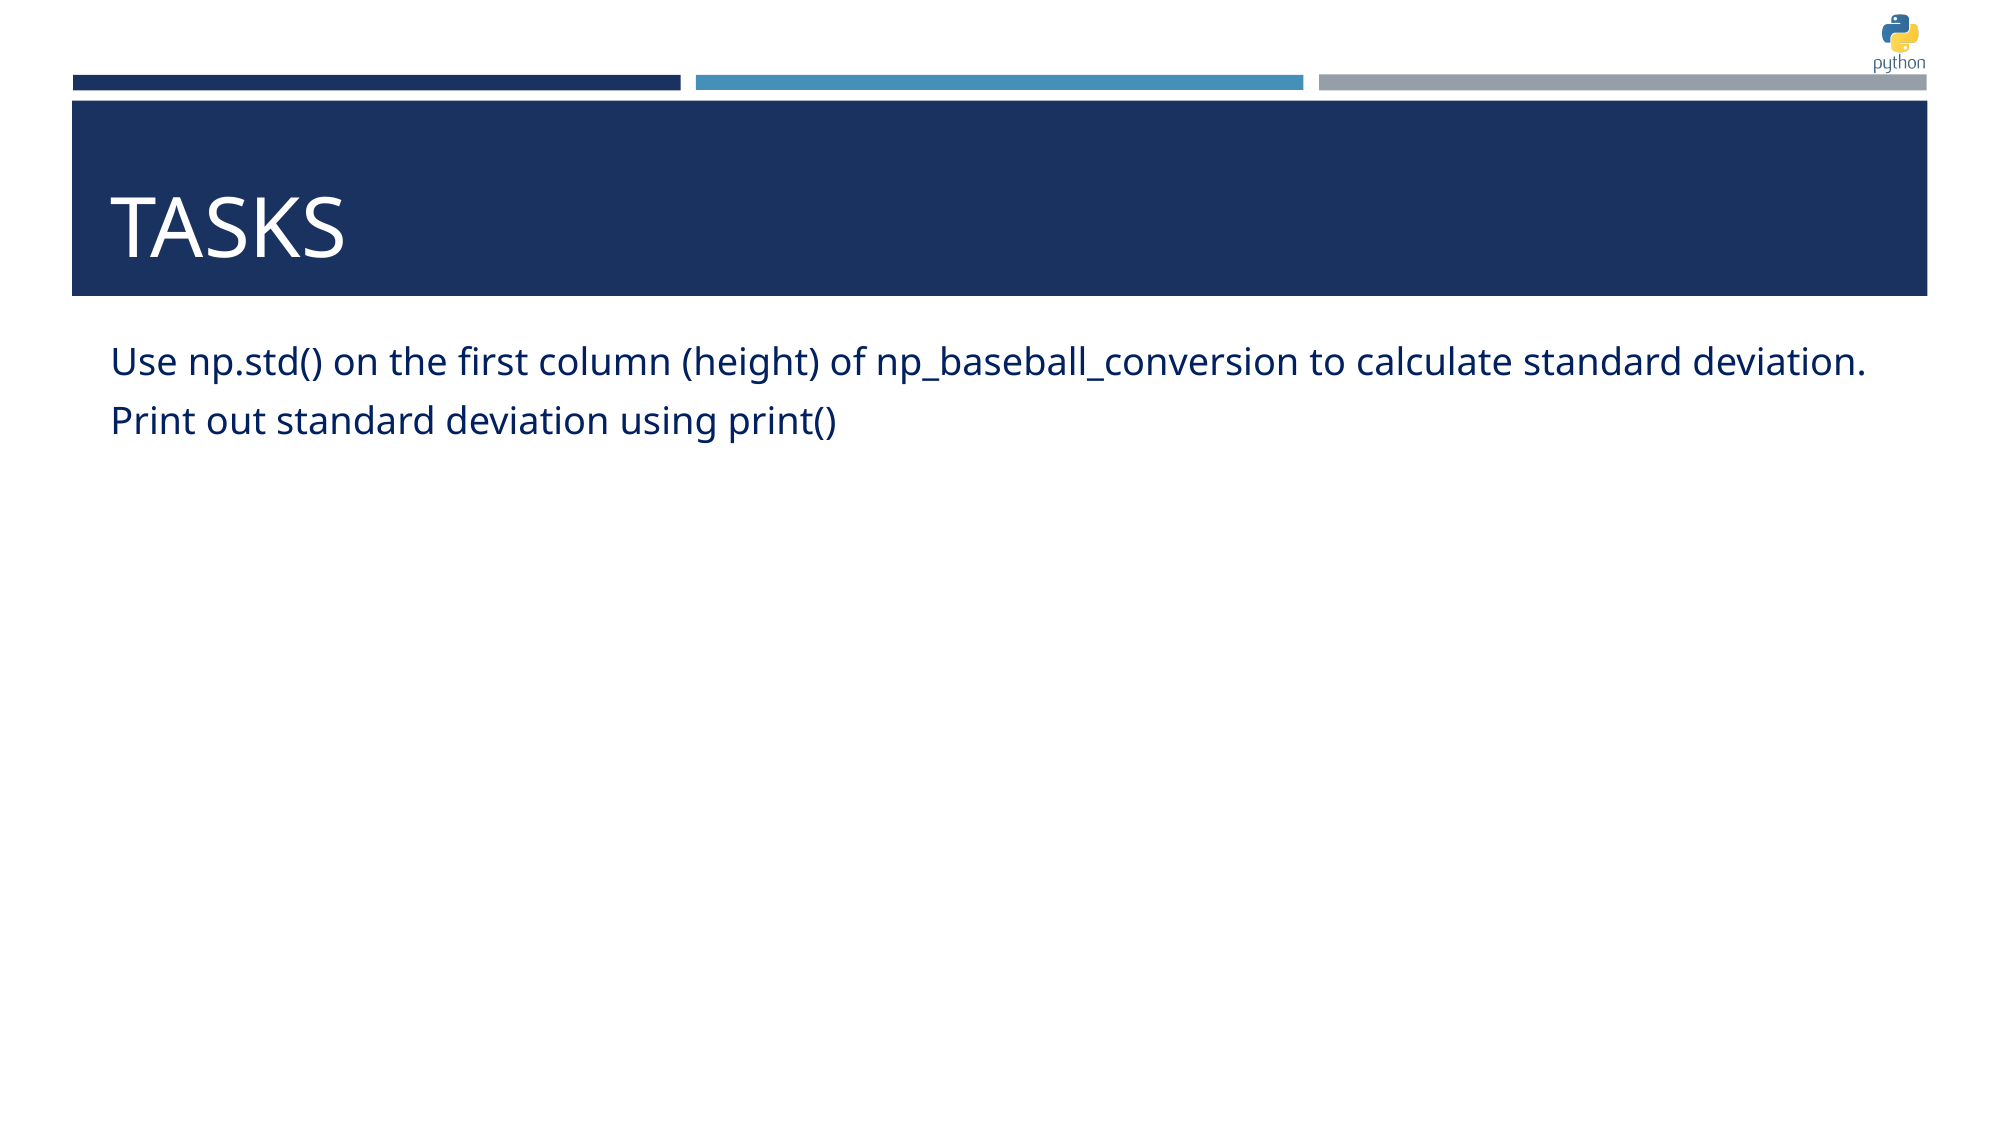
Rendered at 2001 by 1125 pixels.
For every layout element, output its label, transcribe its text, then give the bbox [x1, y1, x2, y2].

list Use np.std() on the first column (height) of np_baseball_conversion to calculate standard deviation. Print out standard deviation using print() [95, 316, 1905, 469]
picture [1836, 13, 1963, 76]
title TASKS [95, 155, 1905, 282]
